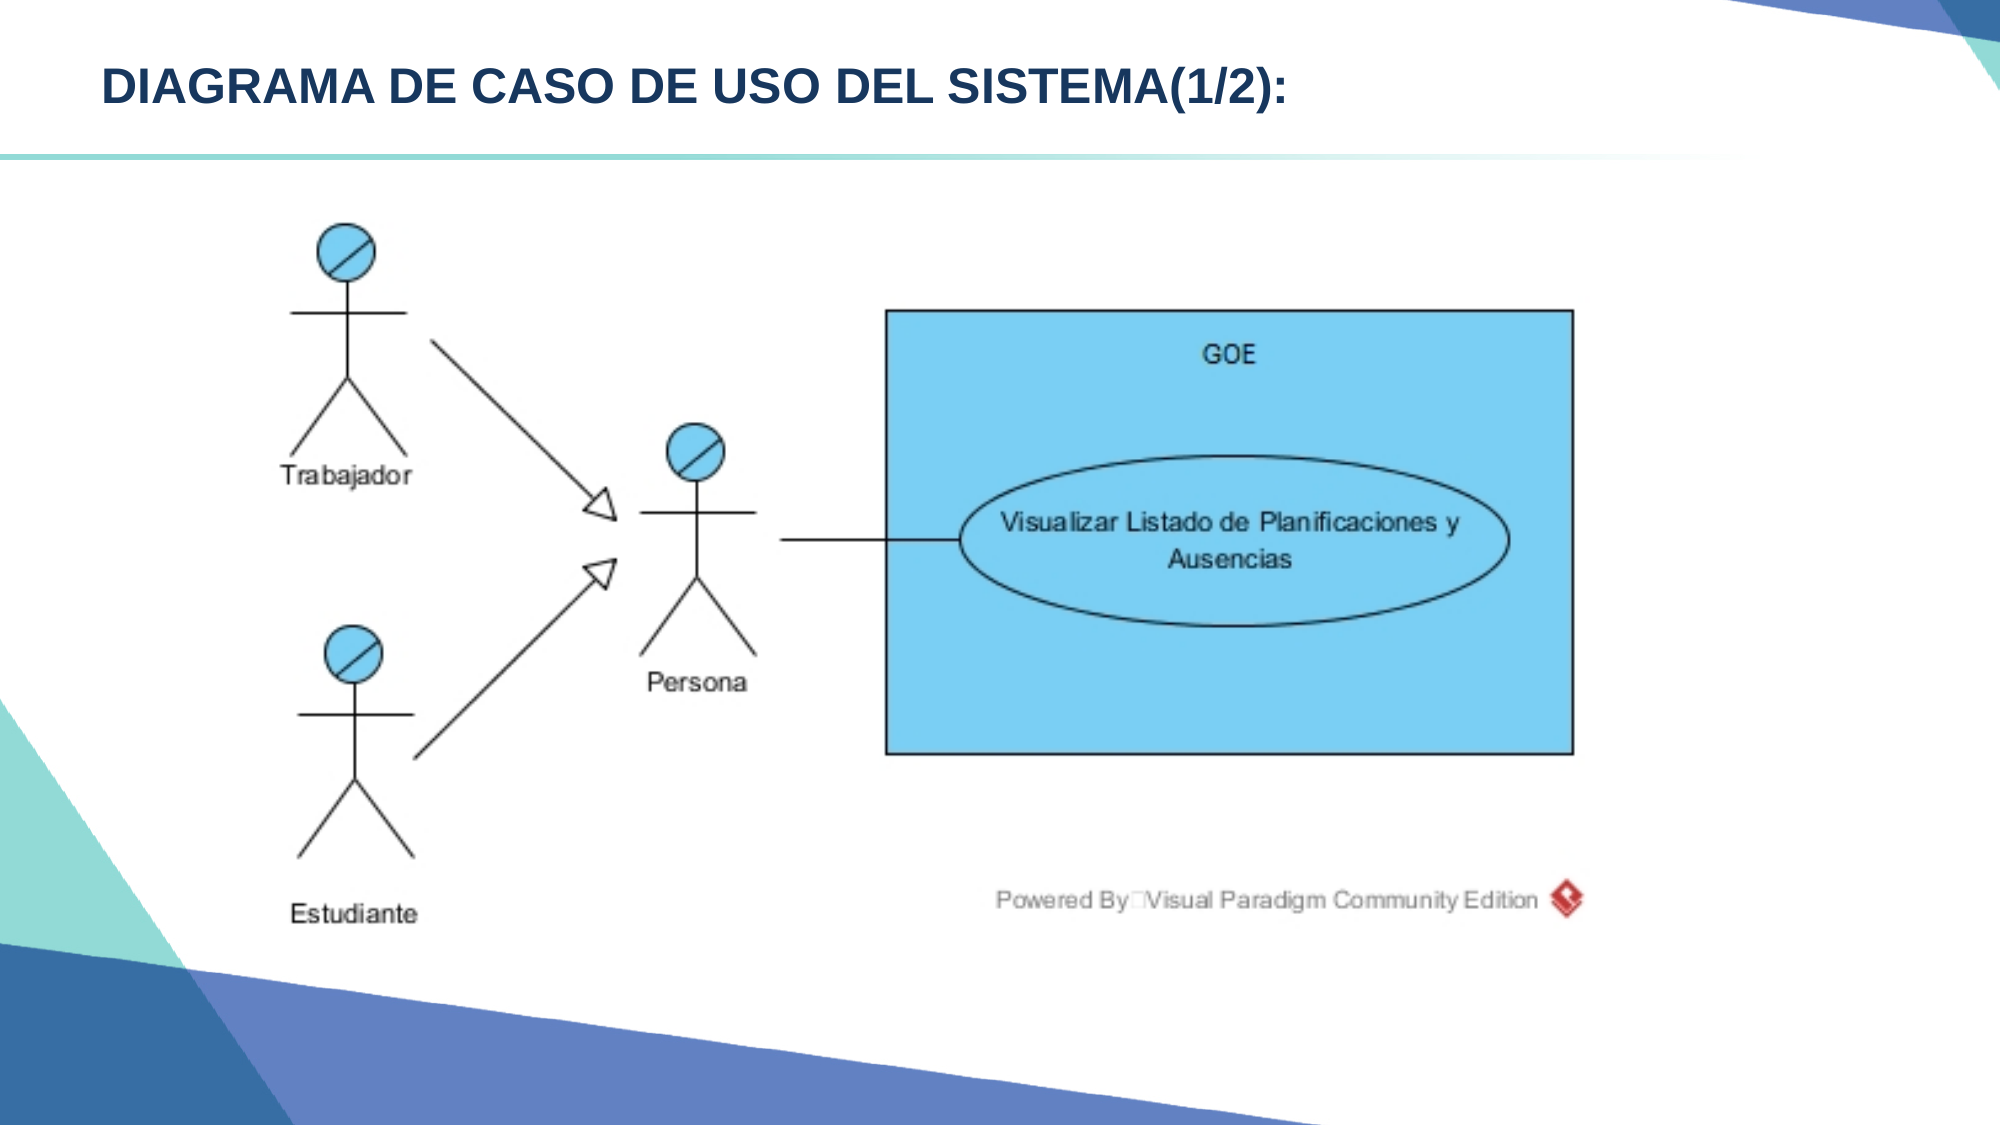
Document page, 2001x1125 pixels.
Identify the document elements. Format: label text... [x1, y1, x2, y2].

picture [0, 0, 2000, 1125]
title DIAGRAMA DE CASO DE USO DEL SISTEMA(1/2): [86, 18, 1763, 150]
